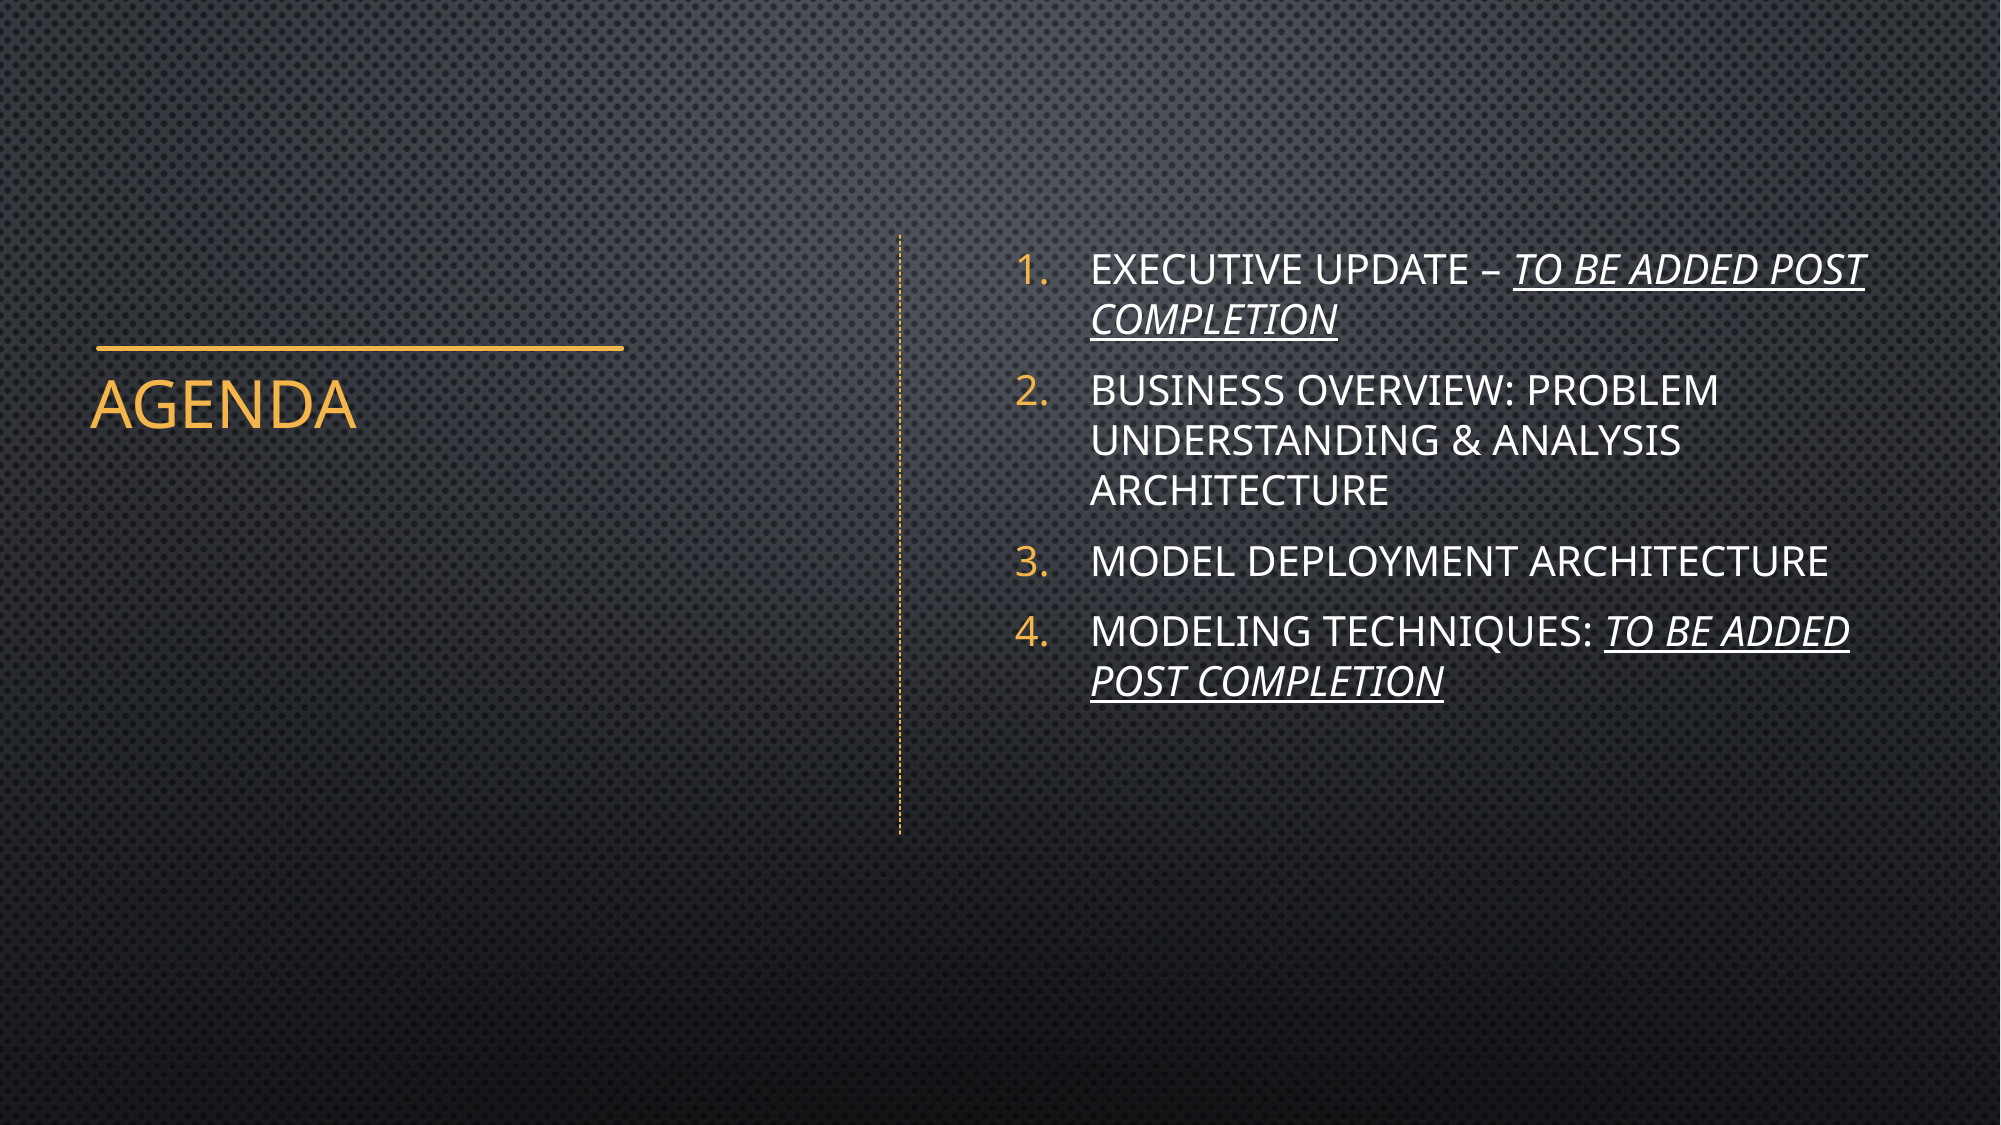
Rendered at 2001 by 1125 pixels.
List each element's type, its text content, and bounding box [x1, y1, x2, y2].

text_box Executive Update – to be added post completion Business overview: Problem understanding & Analysis Architecture Model Deployment Architecture Modeling Techniques: to be added post completion [999, 235, 1902, 872]
title Agenda [75, 228, 662, 575]
